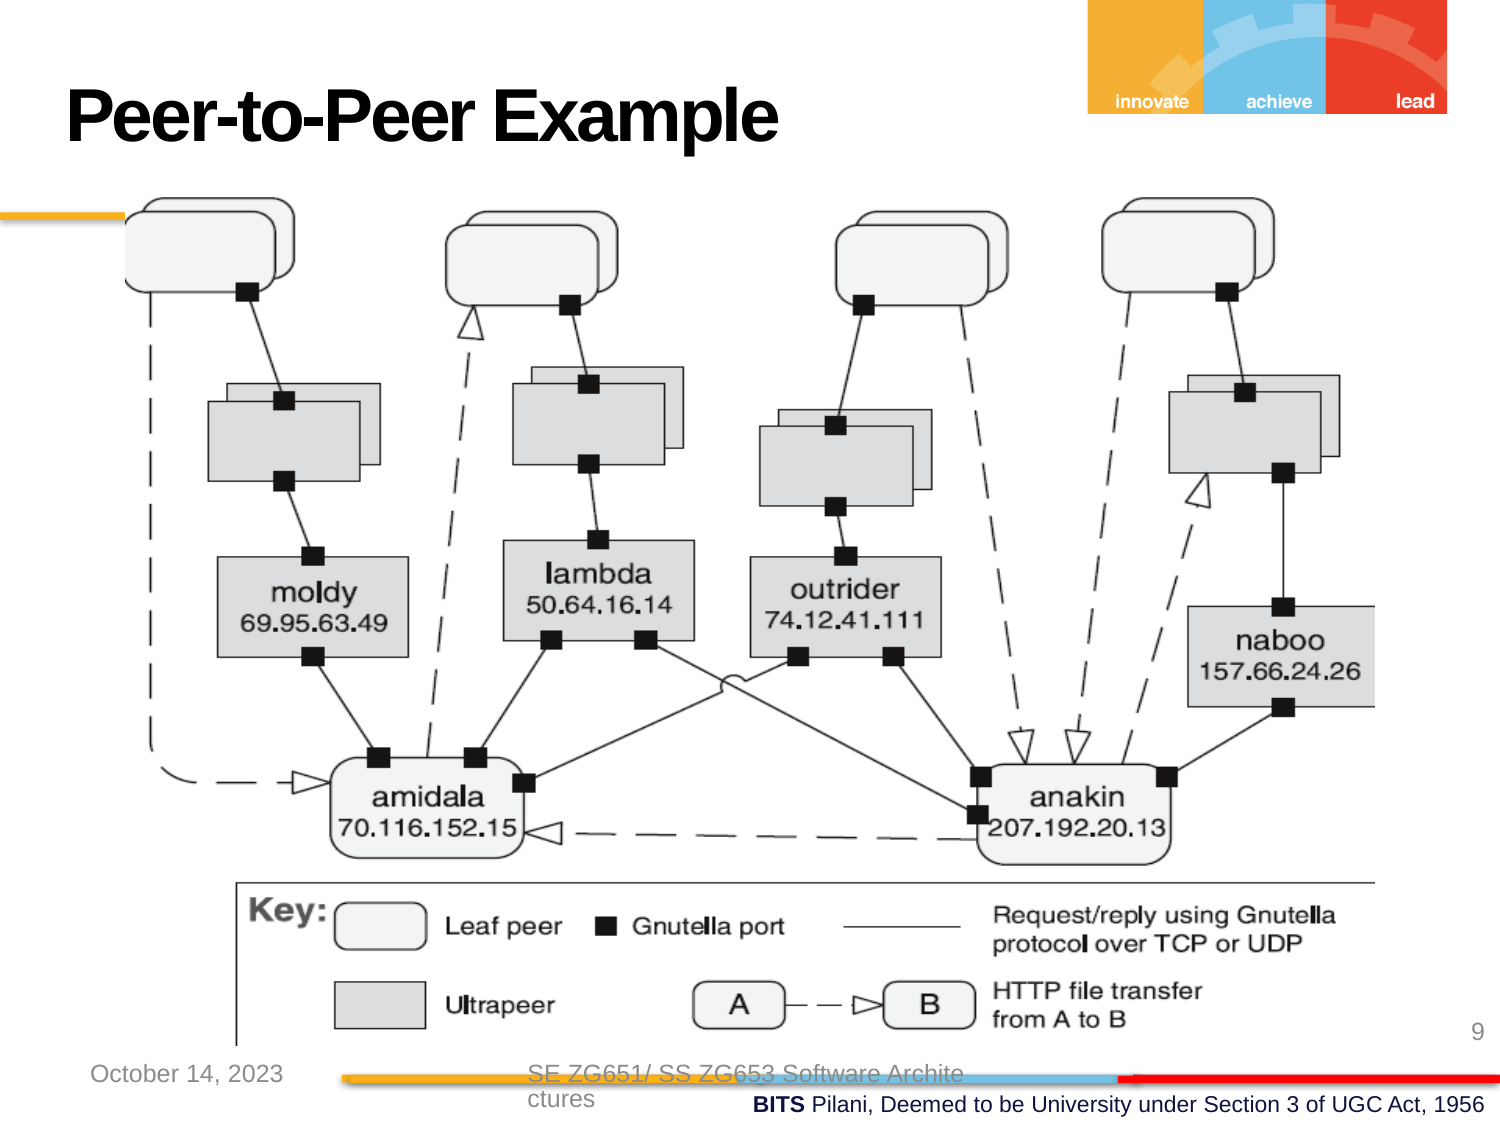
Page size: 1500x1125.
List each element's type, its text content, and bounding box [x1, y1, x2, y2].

list Peer-to-Peer Example [50, 24, 1088, 213]
picture [1087, 0, 1448, 114]
picture [124, 195, 1376, 1046]
footer SE ZG651/ SS ZG653 Software Architectures [512, 1054, 988, 1103]
slide_number 9 [1149, 1000, 1500, 1061]
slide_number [75, 1042, 425, 1103]
